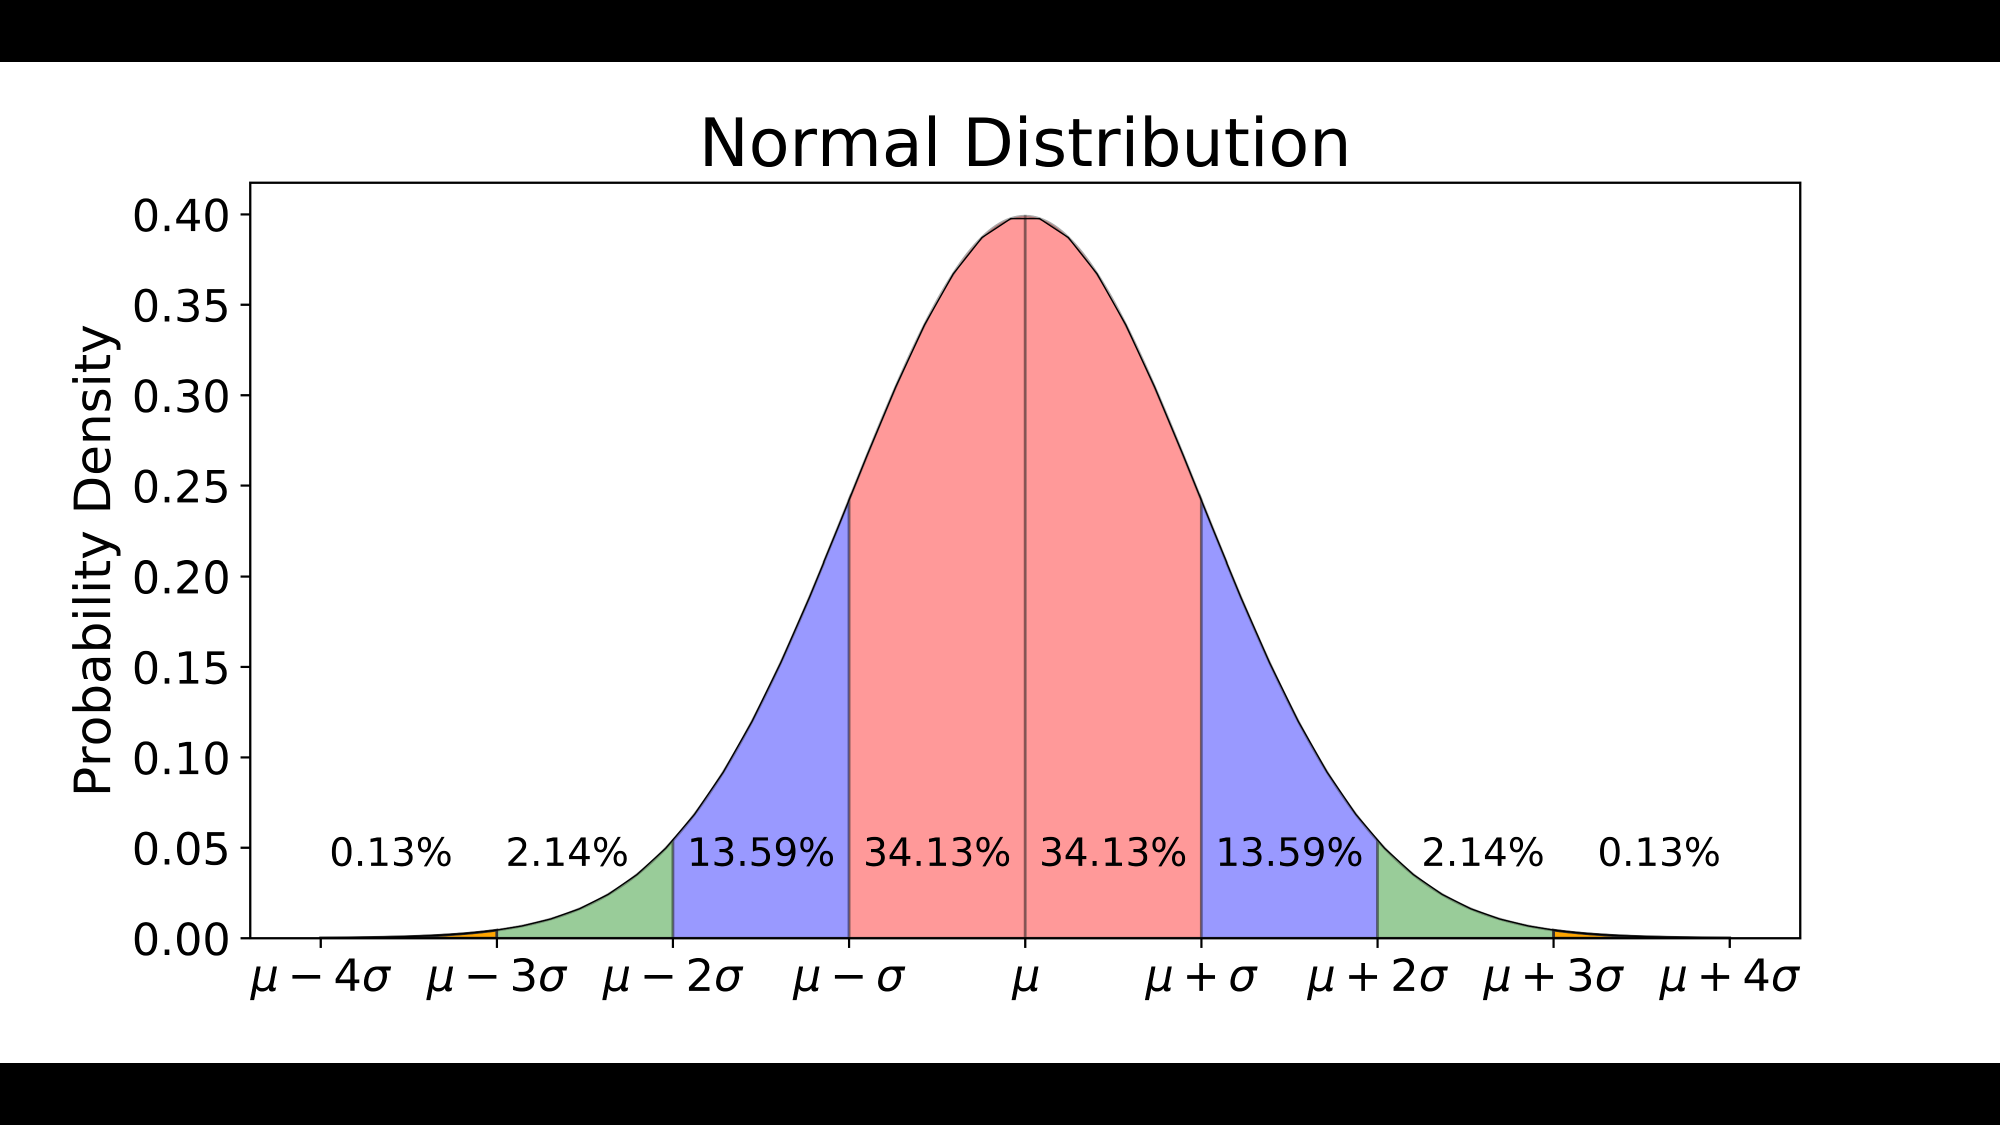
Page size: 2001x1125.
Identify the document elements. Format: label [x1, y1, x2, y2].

picture [0, 62, 2000, 1063]
